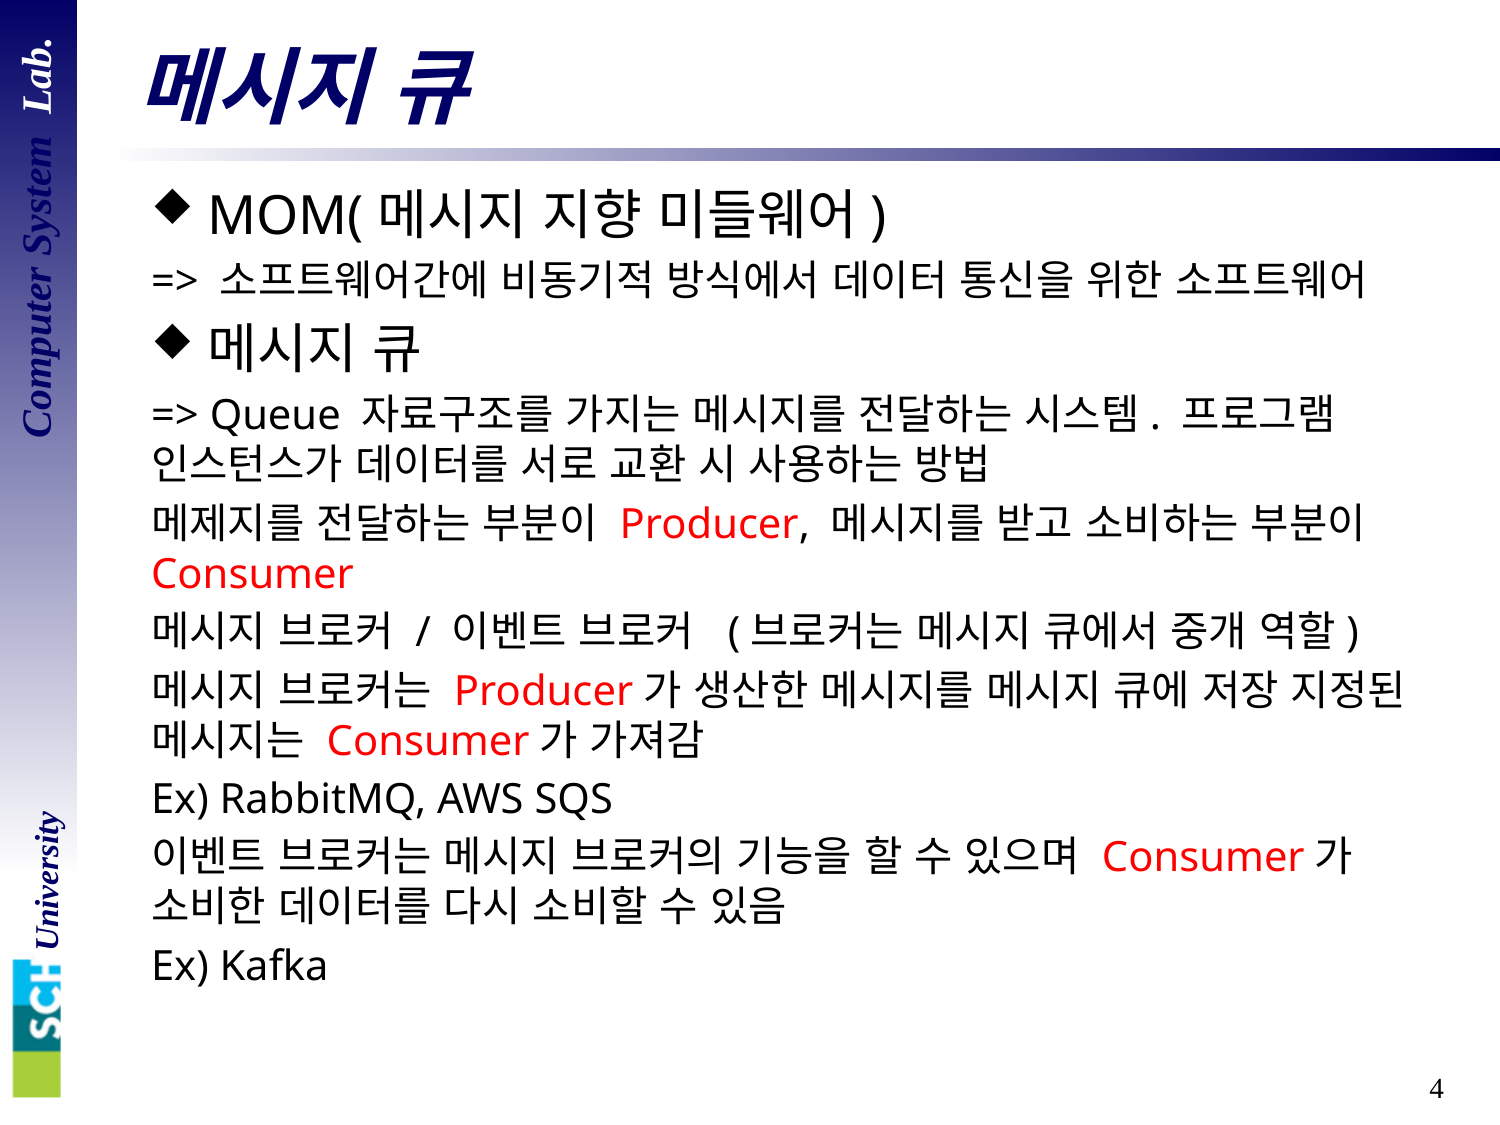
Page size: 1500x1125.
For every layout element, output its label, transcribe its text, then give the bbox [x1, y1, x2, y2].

title 메시지 큐 [123, 25, 1460, 143]
picture [5, 952, 69, 1104]
list MOM(메시지 지향 미들웨어) => 소프트웨어간에 비동기적 방식에서 데이터 통신을 위한 소프트웨어 메시지 큐 => Queue 자료구조를 가지는 메시지를 전달하는 시스템. 프로그램 인스턴스가 데이터를 서로 교환 시 사용하는 방법 메제지를 전달하는 부분이 Producer, 메시지를 받고 소비하는 부분이 Consumer 메시지 브로커 / 이벤트 브로커 (브로커는 메시지 큐에서 중개 역할) 메시지 브로커는 Producer가 생산한 메시지를 메시지 큐에 저장 지정된 메시지는 Consumer가 가져감 Ex) RabbitMQ, AWS SQS 이벤트 브로커는 메시지 브로커의 기능을 할 수 있으며 Consumer가 소비한 데이터를 다시 소비할 수 있음 Ex) Kafka [135, 172, 1448, 1107]
